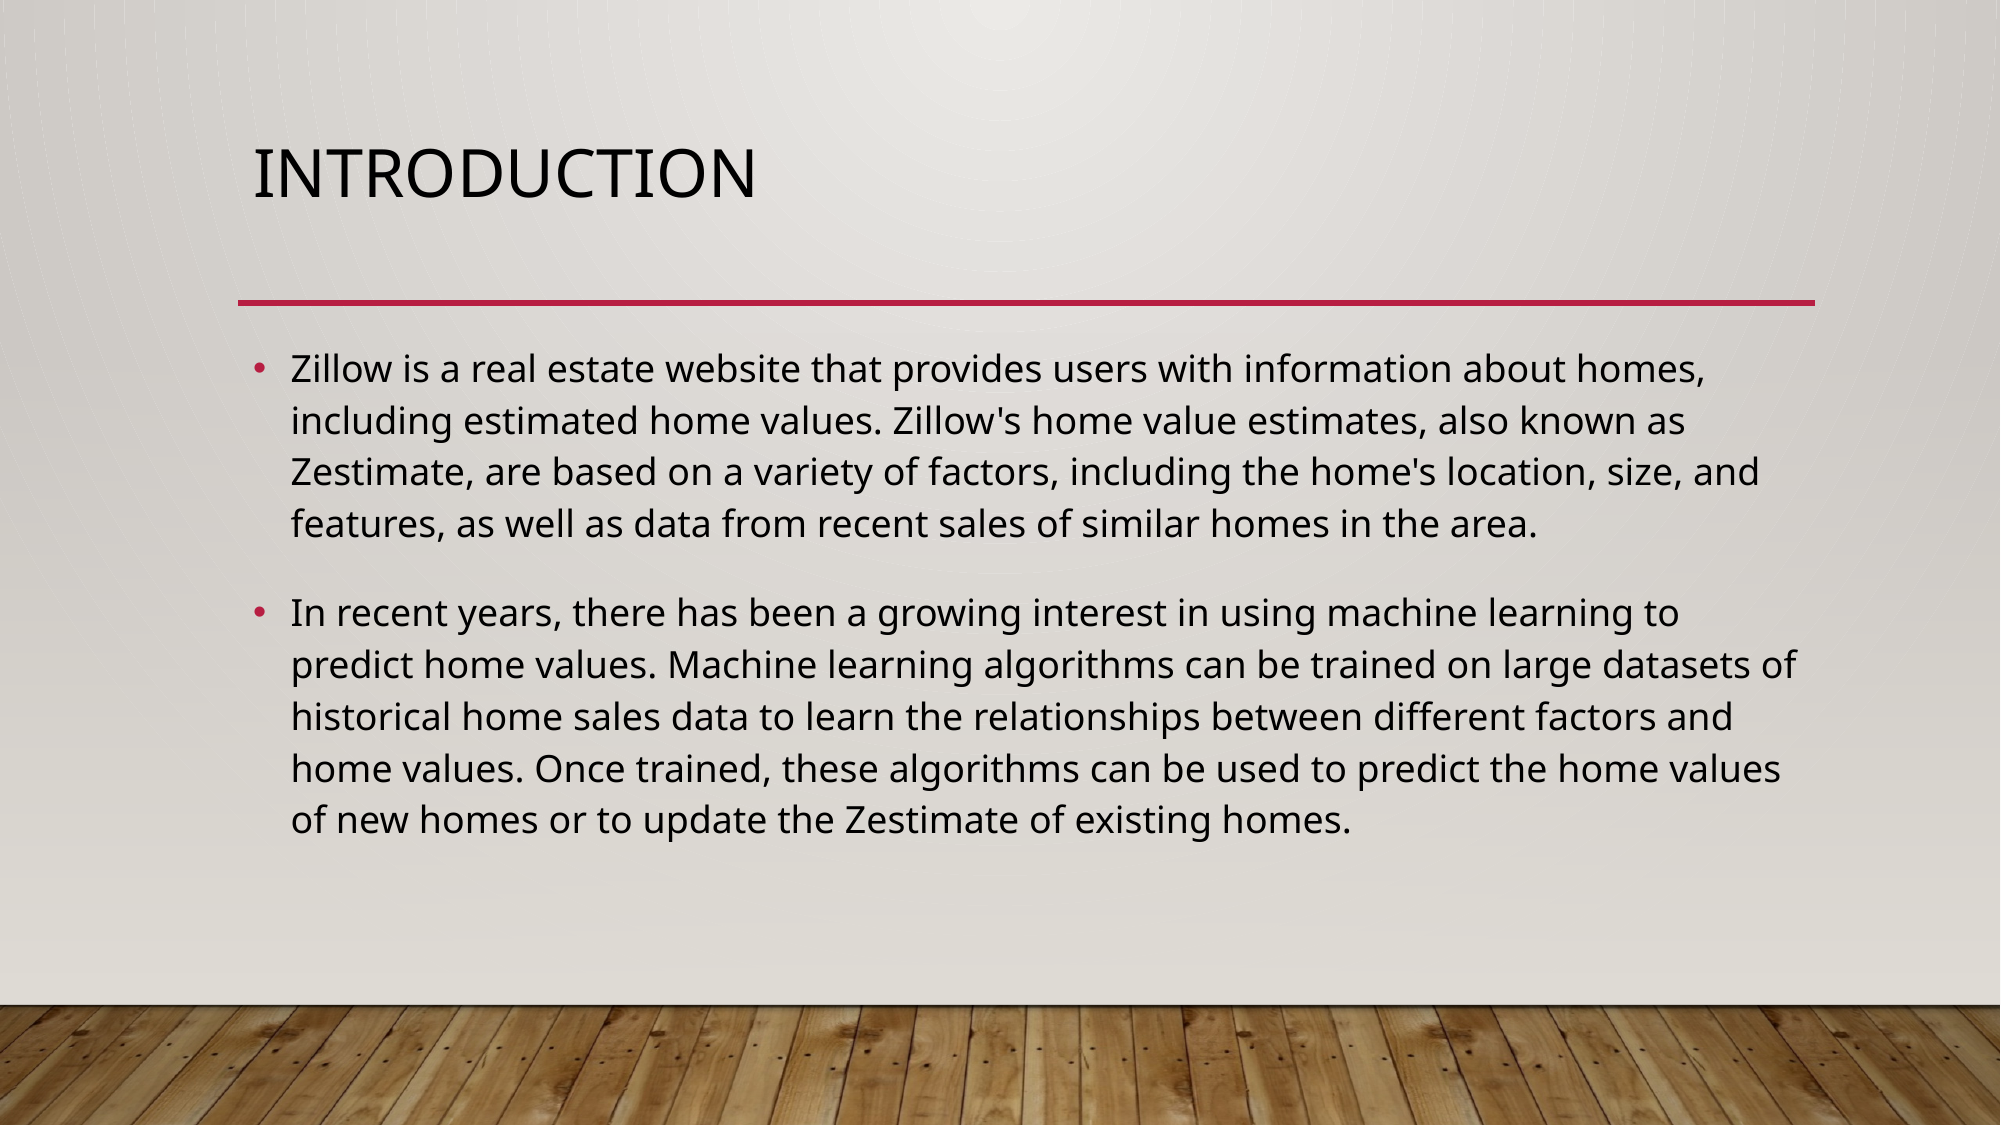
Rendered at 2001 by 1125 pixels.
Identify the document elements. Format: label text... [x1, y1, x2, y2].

list Zillow is a real estate website that provides users with information about homes, including estimated home values. Zillow's home value estimates, also known as Zestimate, are based on a variety of factors, including the home's location, size, and features, as well as data from recent sales of similar homes in the area. In recent years, there has been a growing interest in using machine learning to predict home values. Machine learning algorithms can be trained on large datasets of historical home sales data to learn the relationships between different factors and home values. Once trained, these algorithms can be used to predict the home values of new homes or to update the Zestimate of existing homes. [238, 330, 1814, 897]
title INTRODUCTION [238, 131, 1814, 305]
picture [0, 1005, 2000, 1125]
